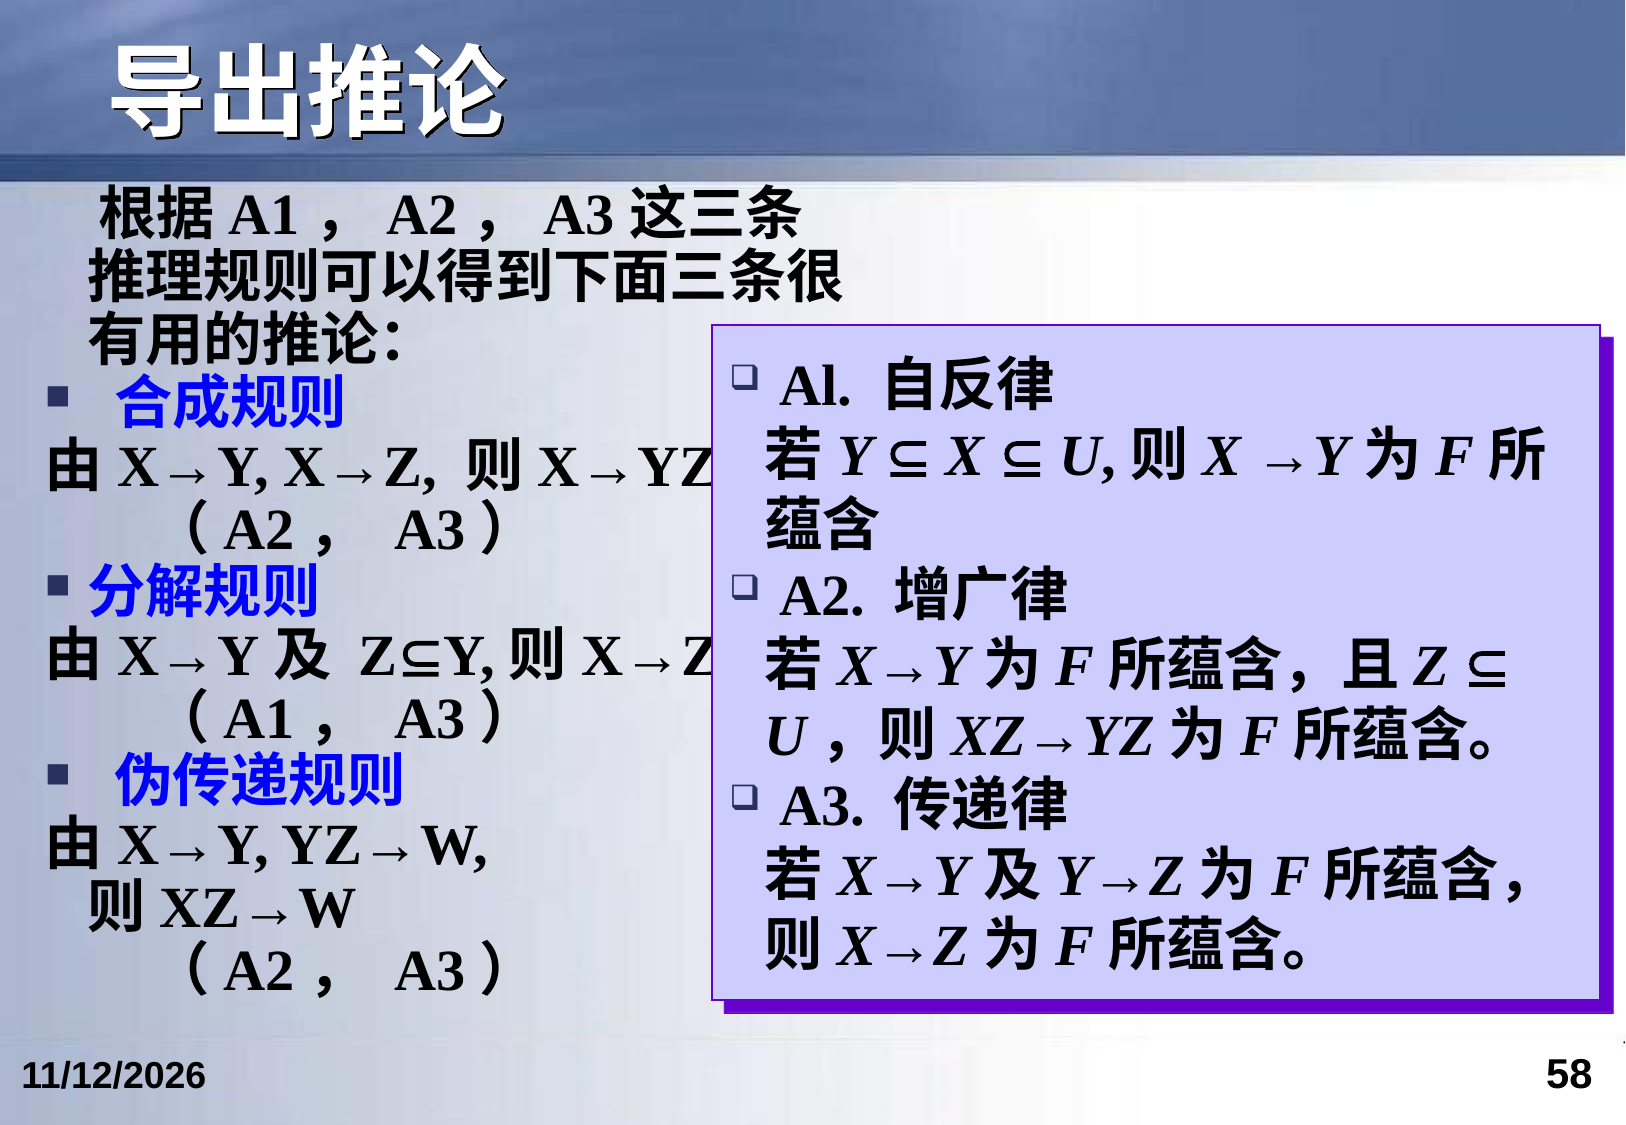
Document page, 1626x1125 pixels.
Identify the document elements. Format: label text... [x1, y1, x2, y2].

text_box Al. 自反律 若Y  X  U,则X →Y为F所蕴含 A2. 增广律 若X→Y为F所蕴含，且Z  U，则XZ→YZ为F所蕴含。 A3. 传递律 若X→Y及Y→Z为F所蕴含，则X→Z为F所蕴含。 [712, 324, 1600, 1000]
picture [0, 0, 1626, 1125]
title 导出推论 [106, 41, 1554, 150]
slide_number 58 [1201, 1037, 1612, 1124]
list 根据A1，A2，A3这三条推理规则可以得到下面三条很有用的推论： 合成规则 由X→Y, X→Z, 则X→YZ （A2， A3） 分解规则 由X→Y及 ZY,则X→Z （A1， A3） 伪传递规则 由X→Y, YZ→W, 则XZ→W （A2， A3） [44, 184, 851, 1012]
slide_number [2, 1041, 380, 1125]
